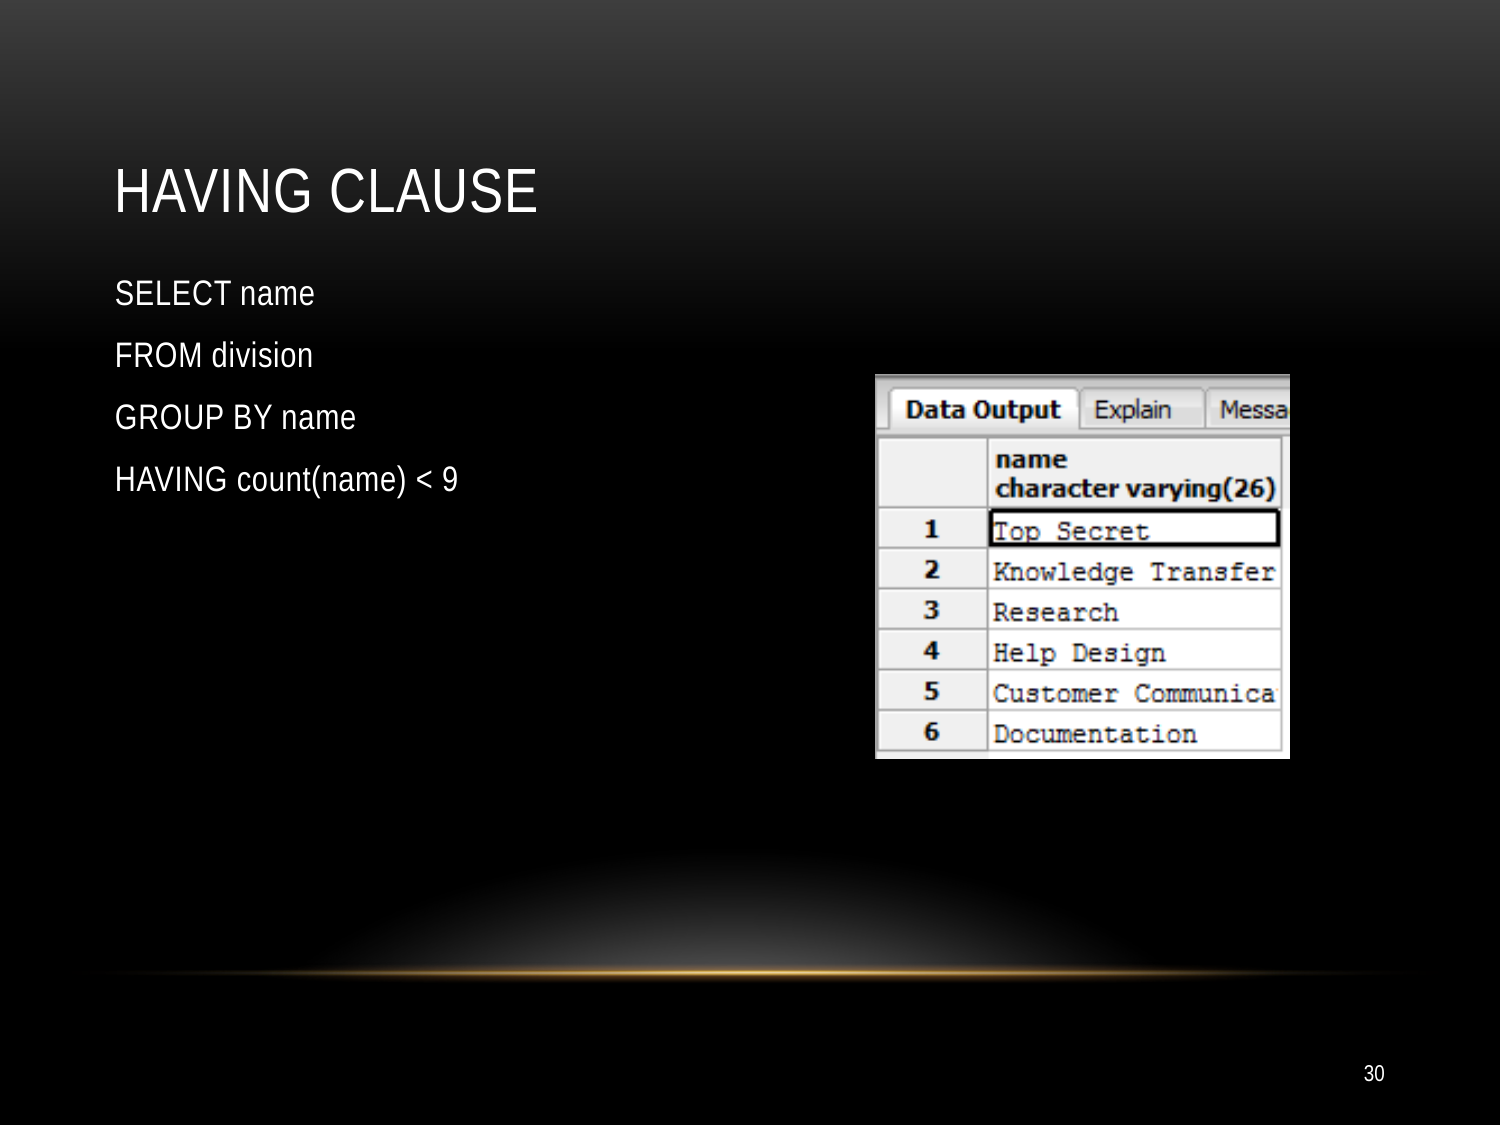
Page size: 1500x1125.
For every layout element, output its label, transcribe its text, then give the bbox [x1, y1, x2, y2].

list SELECT name FROM division GROUP BY name HAVING count(name) < 9 [99, 262, 1400, 938]
picture [0, 0, 1500, 1125]
slide_number 30 [1237, 1042, 1400, 1103]
title Having clause [99, 45, 1400, 233]
